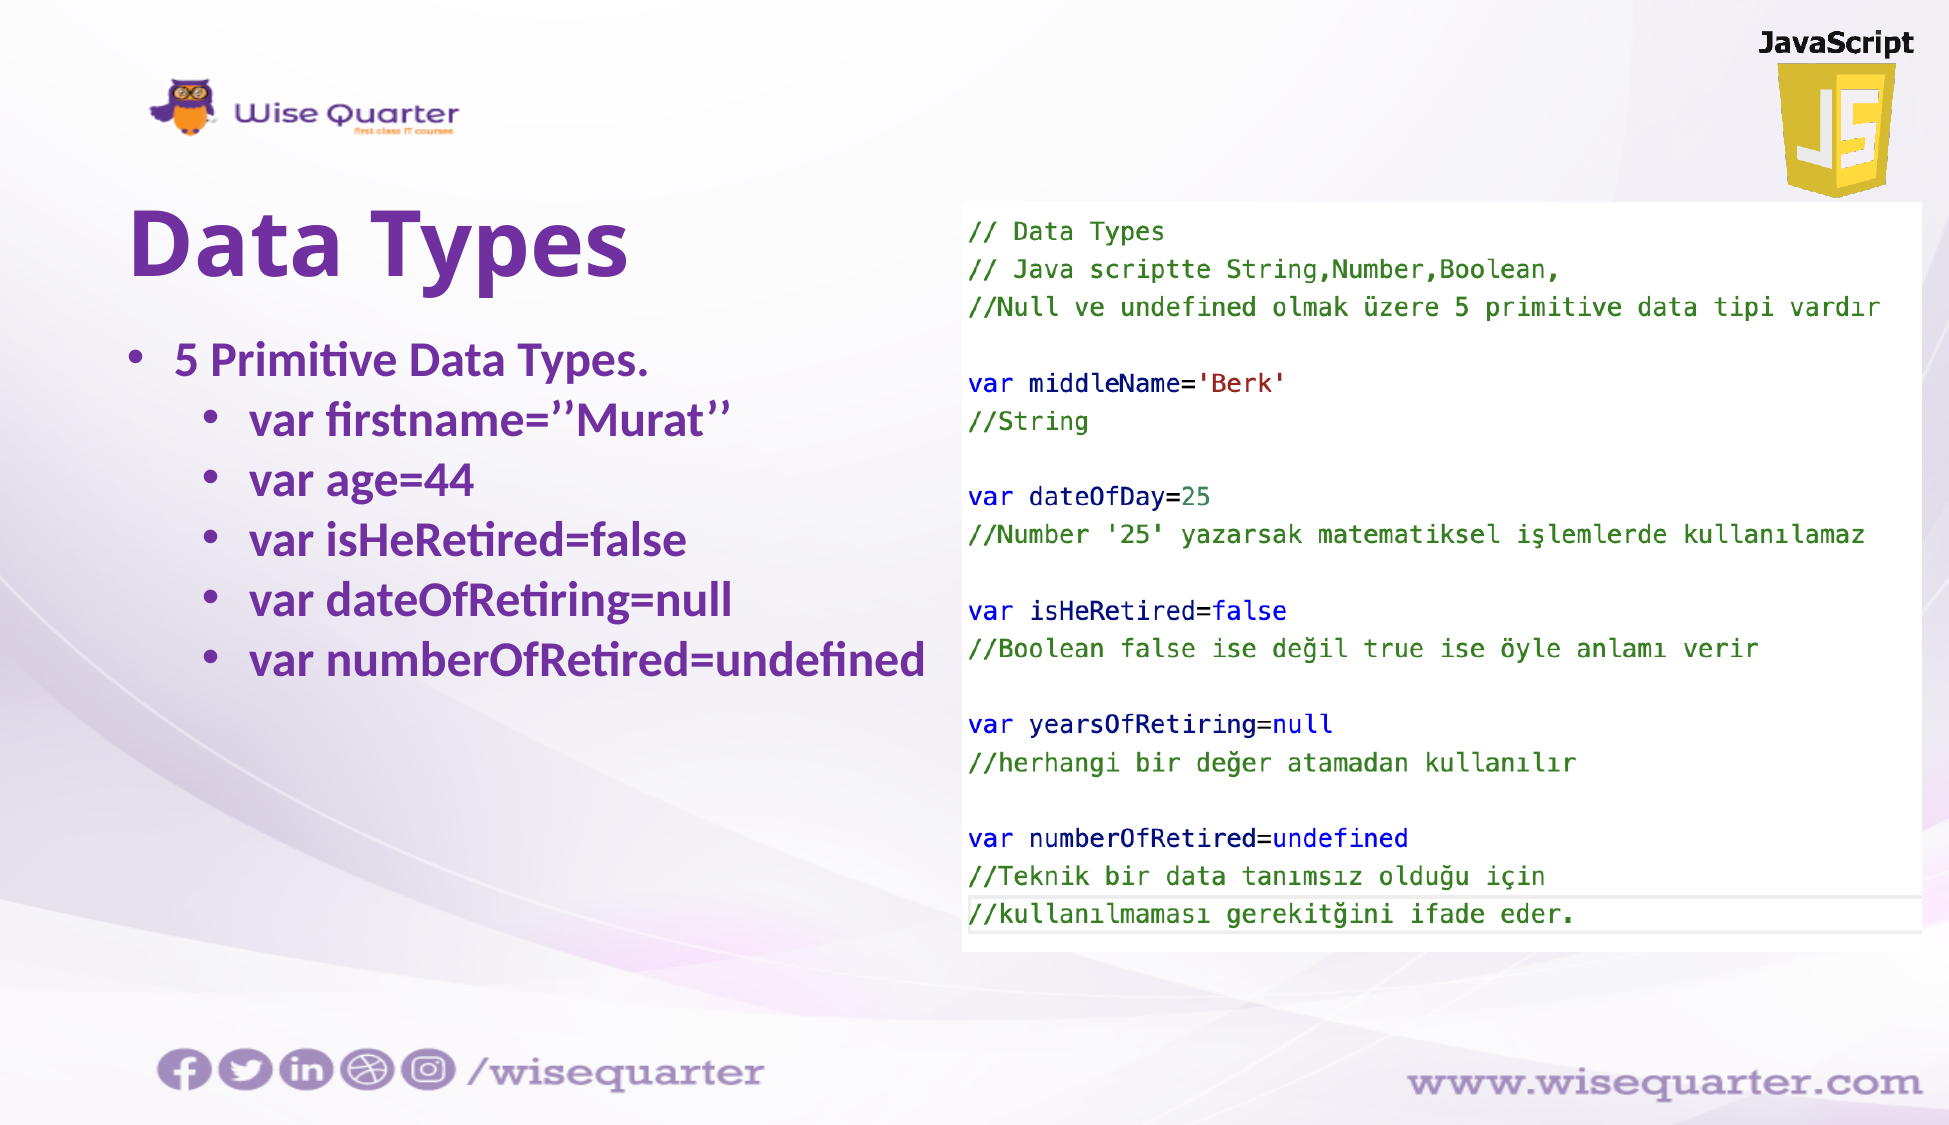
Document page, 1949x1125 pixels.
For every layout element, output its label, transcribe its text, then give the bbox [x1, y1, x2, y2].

picture [0, 0, 1949, 1125]
text_box 5 Primitive Data Types. var firstname=’’Murat’’ var age=44 var isHeRetired=false var dateOfRetiring=null var numberOfRetired=undefined [112, 318, 957, 934]
text_box Data Types [112, 177, 1164, 303]
